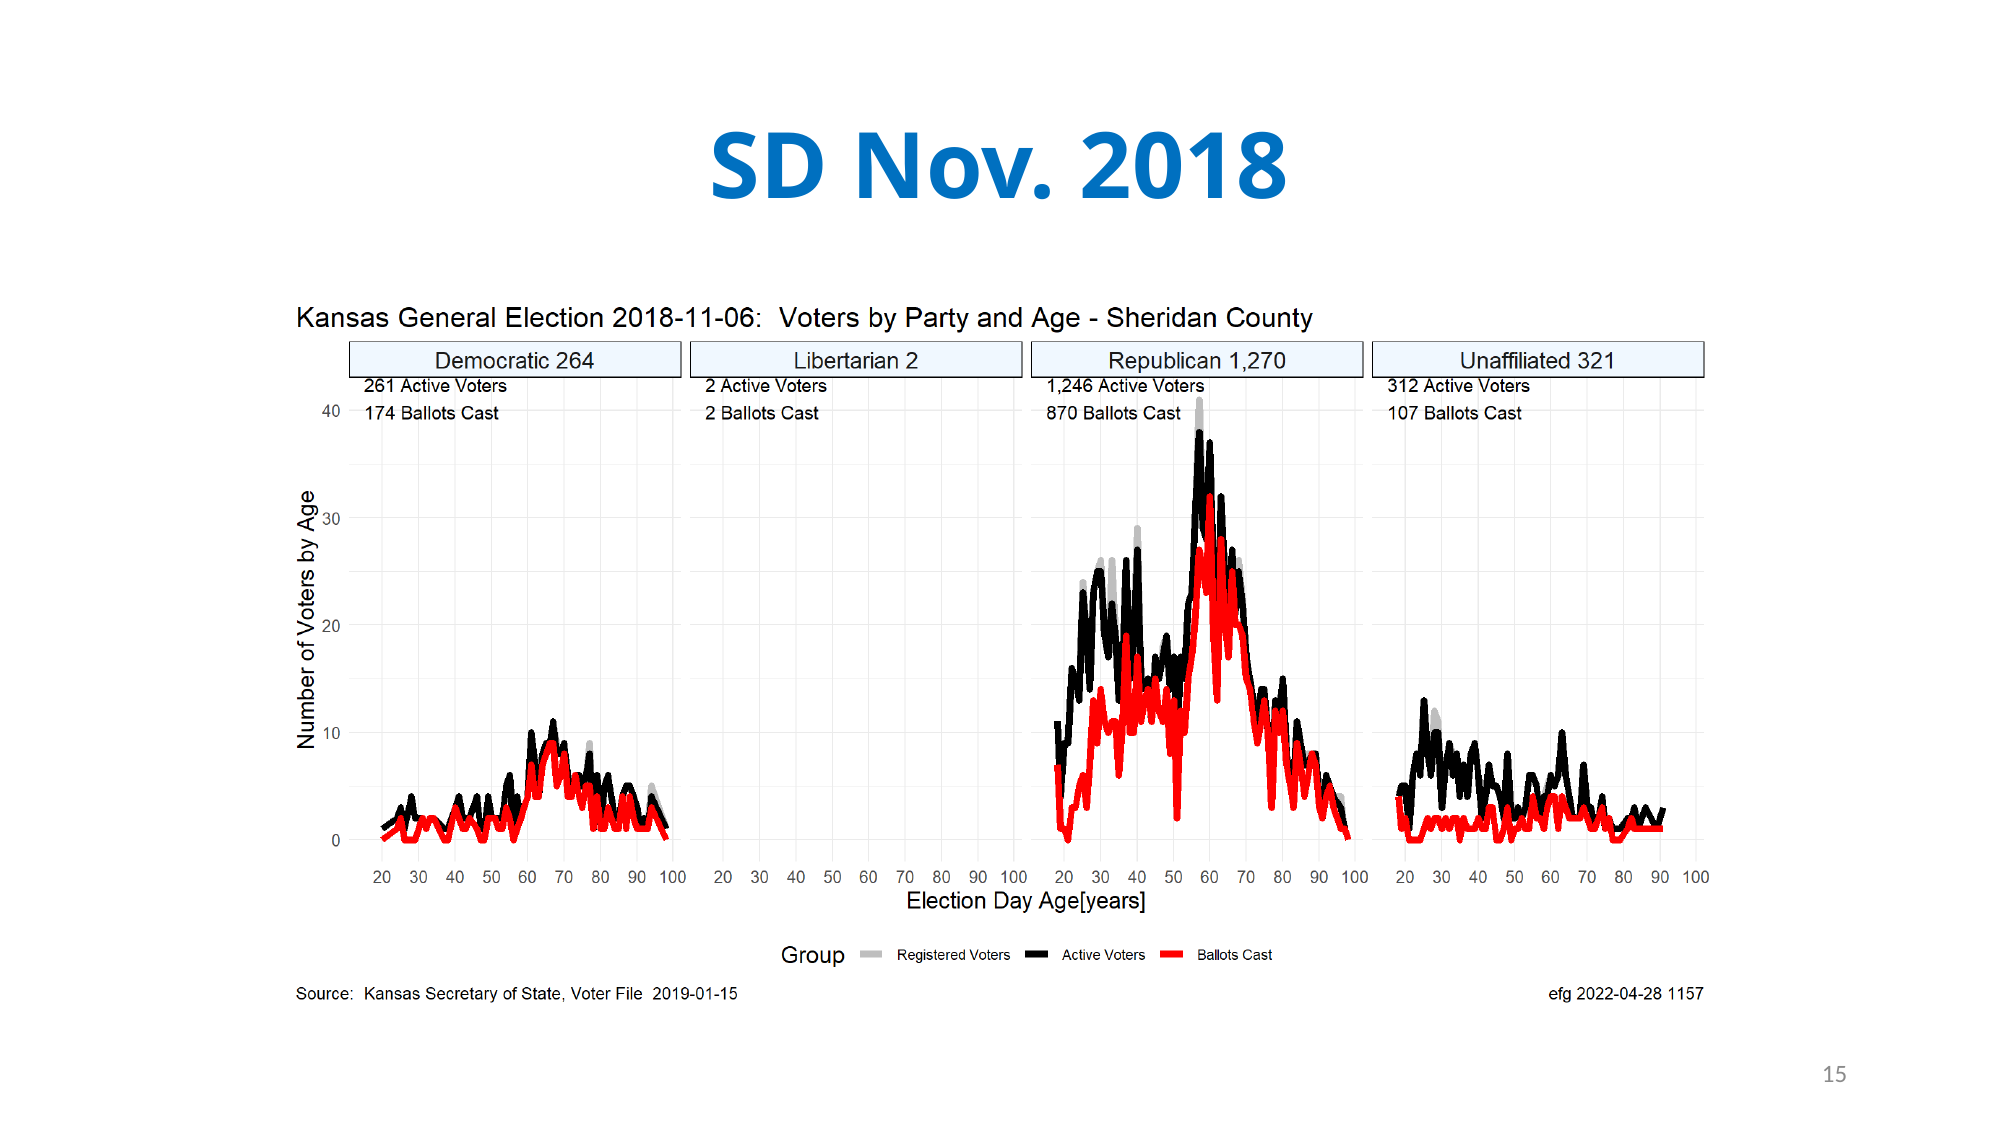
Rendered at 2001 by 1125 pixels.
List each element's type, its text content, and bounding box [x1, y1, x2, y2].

picture [287, 297, 1713, 1011]
slide_number ‹#› [1412, 1042, 1863, 1103]
title SD Nov. 2018 [137, 59, 1863, 278]
